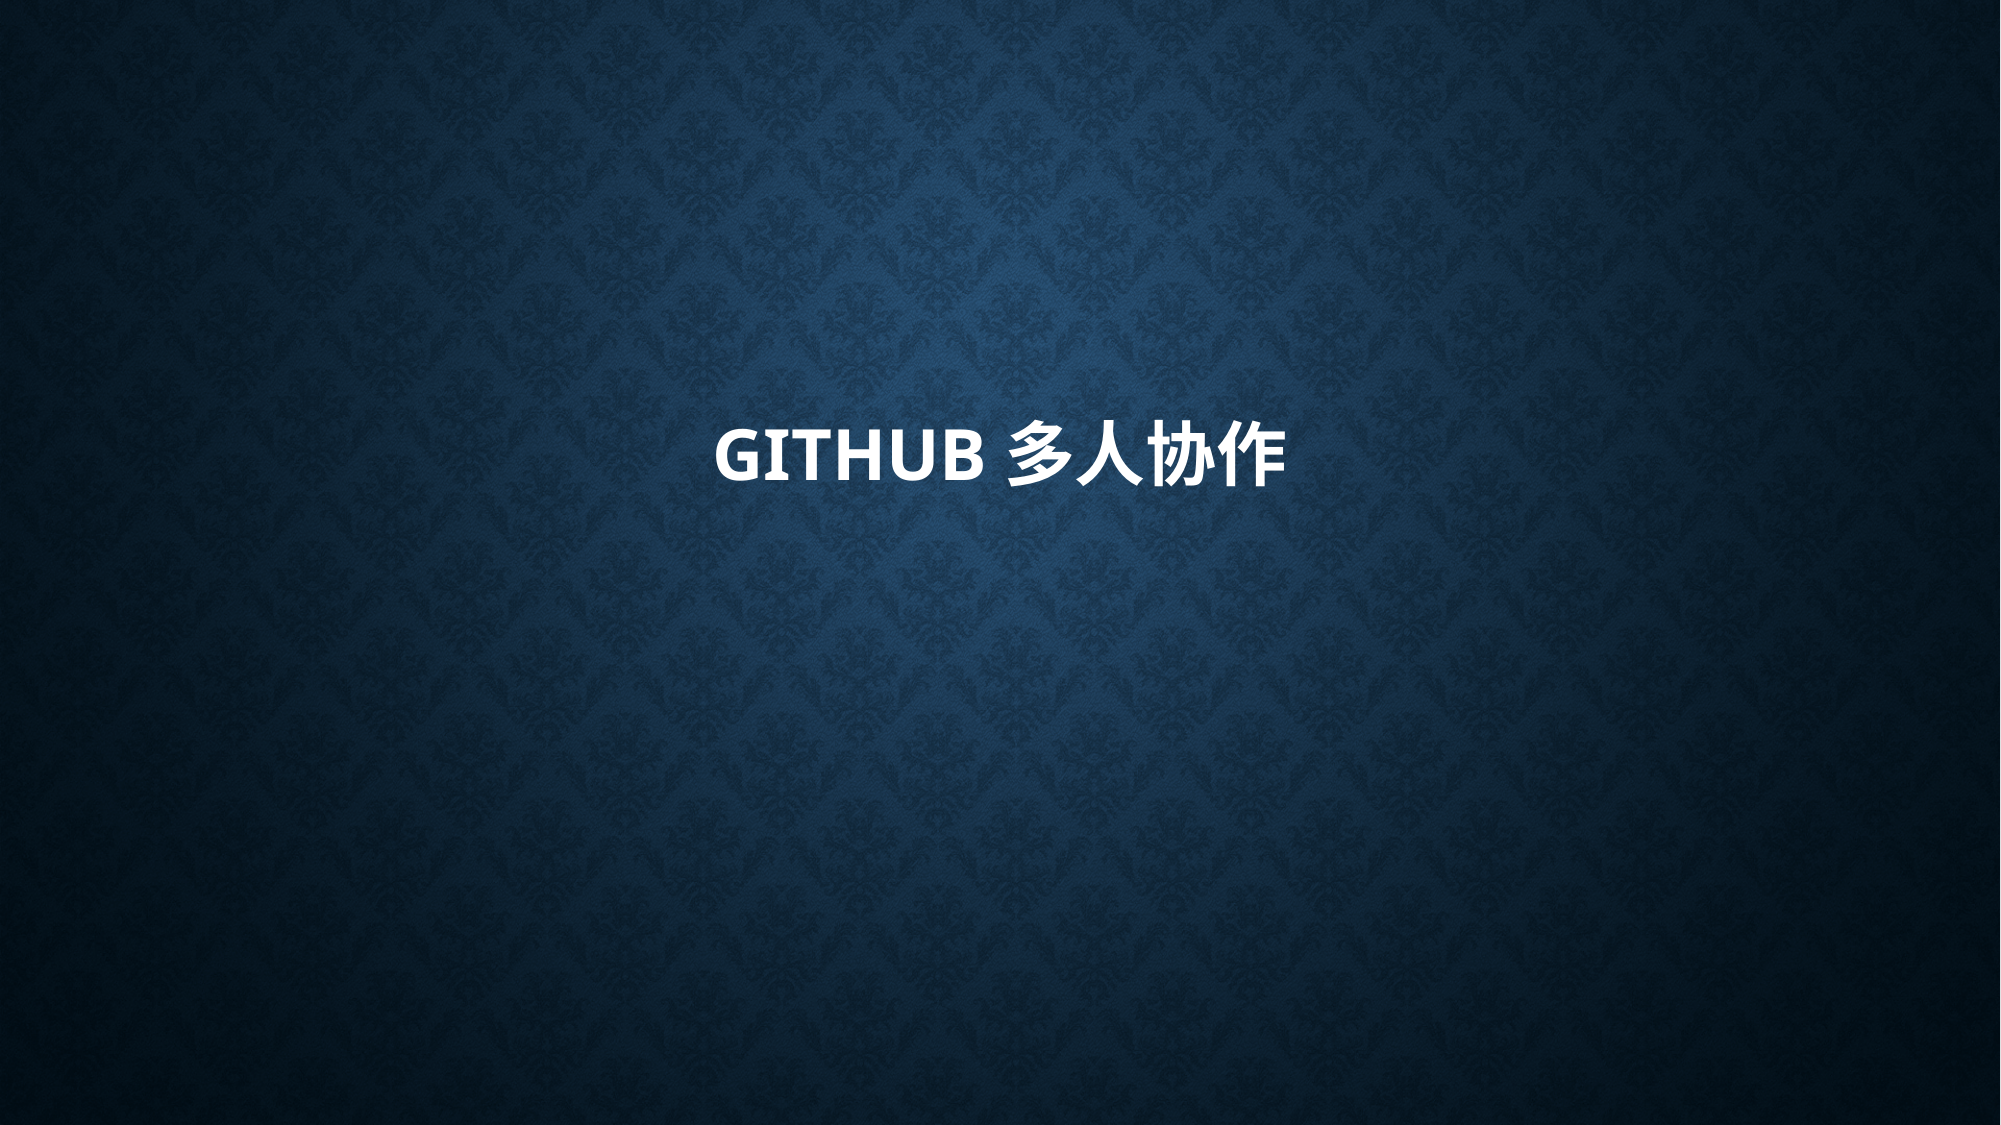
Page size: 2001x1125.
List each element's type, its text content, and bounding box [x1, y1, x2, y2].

title Github多人协作 [150, 391, 1850, 609]
